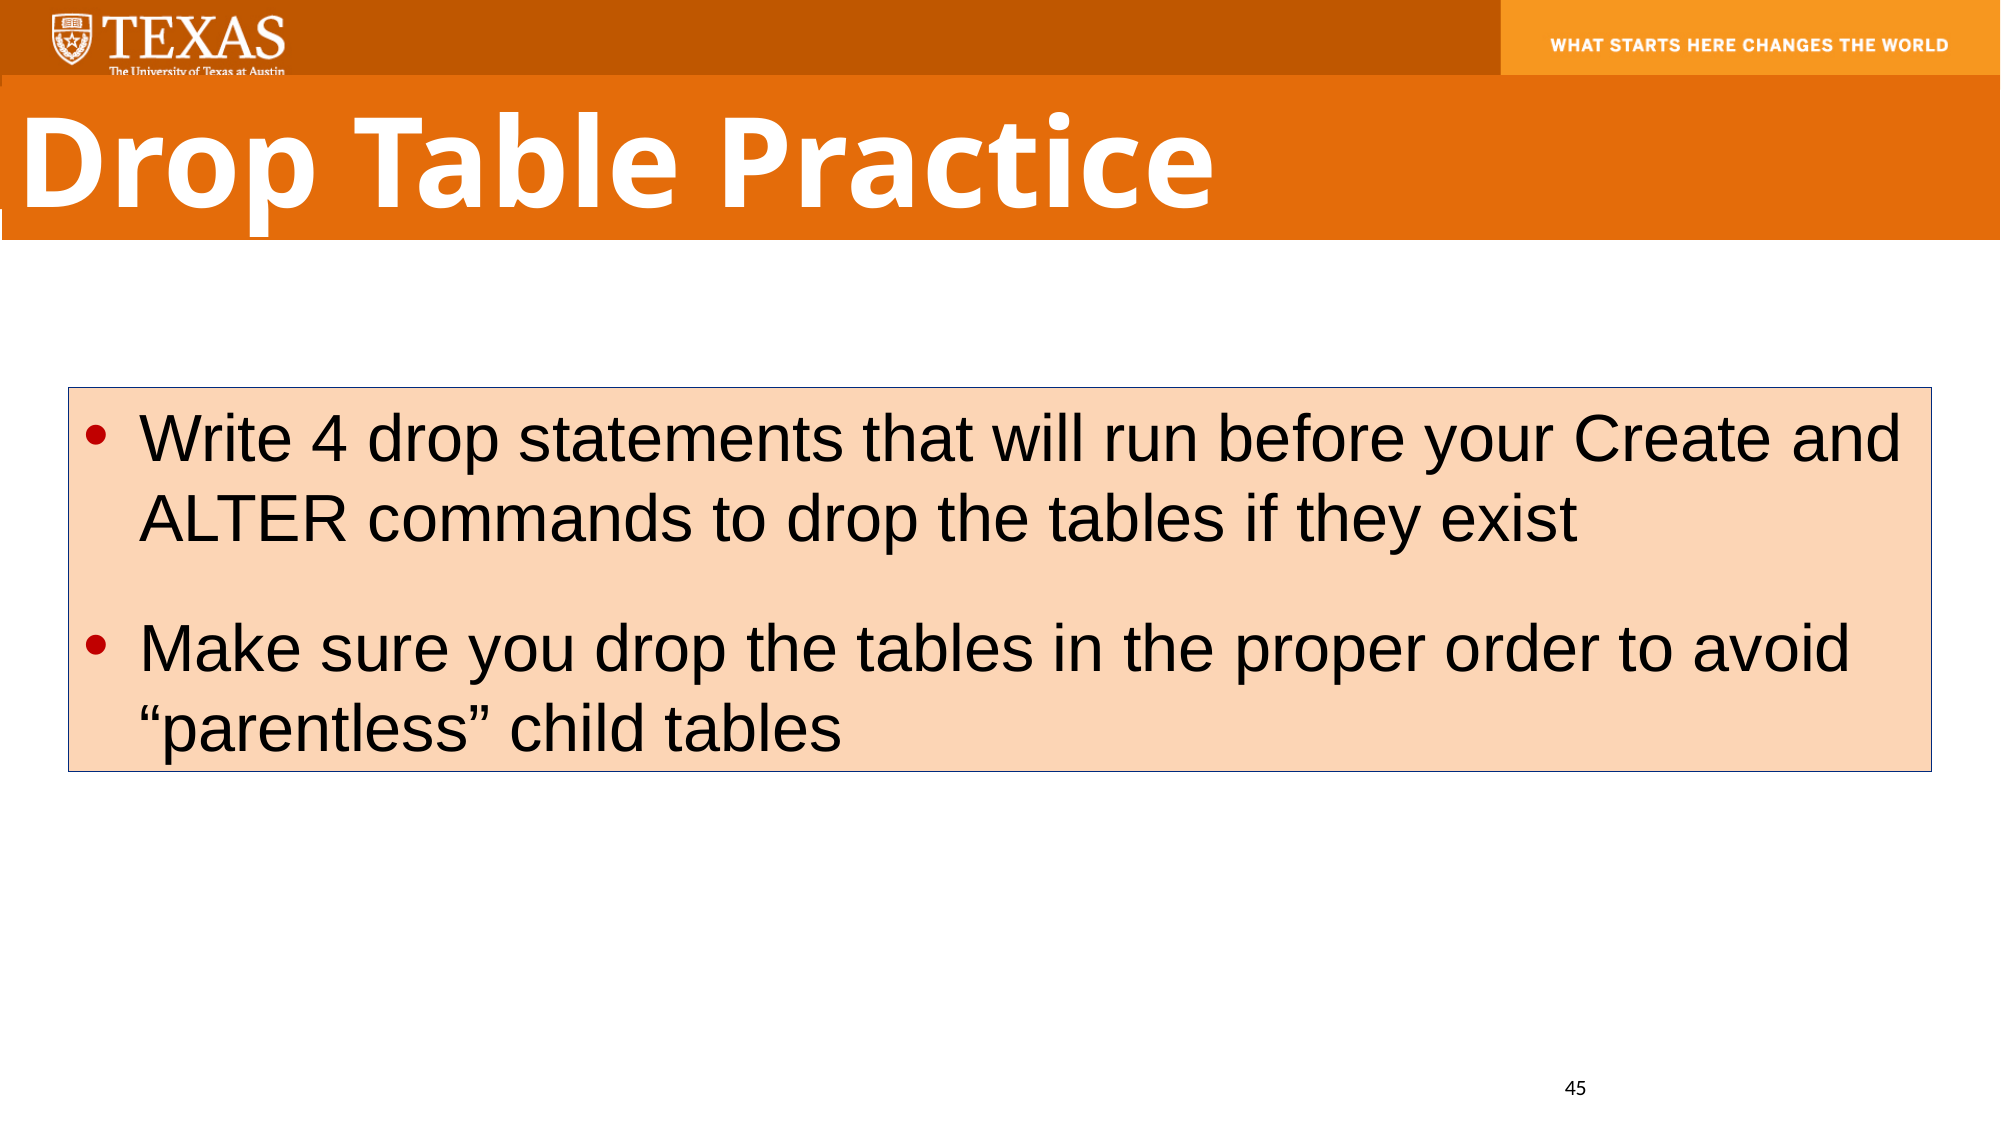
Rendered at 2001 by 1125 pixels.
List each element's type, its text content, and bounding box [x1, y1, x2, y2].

slide_number 45 [1550, 1066, 2000, 1125]
picture [0, 0, 2001, 1125]
text_box Write 4 drop statements that will run before your Create and ALTER commands to drop the tables if they exist Make sure you drop the tables in the proper order to avoid “parentless” child tables [68, 387, 1932, 772]
text_box Drop Table Practice [2, 75, 2000, 240]
